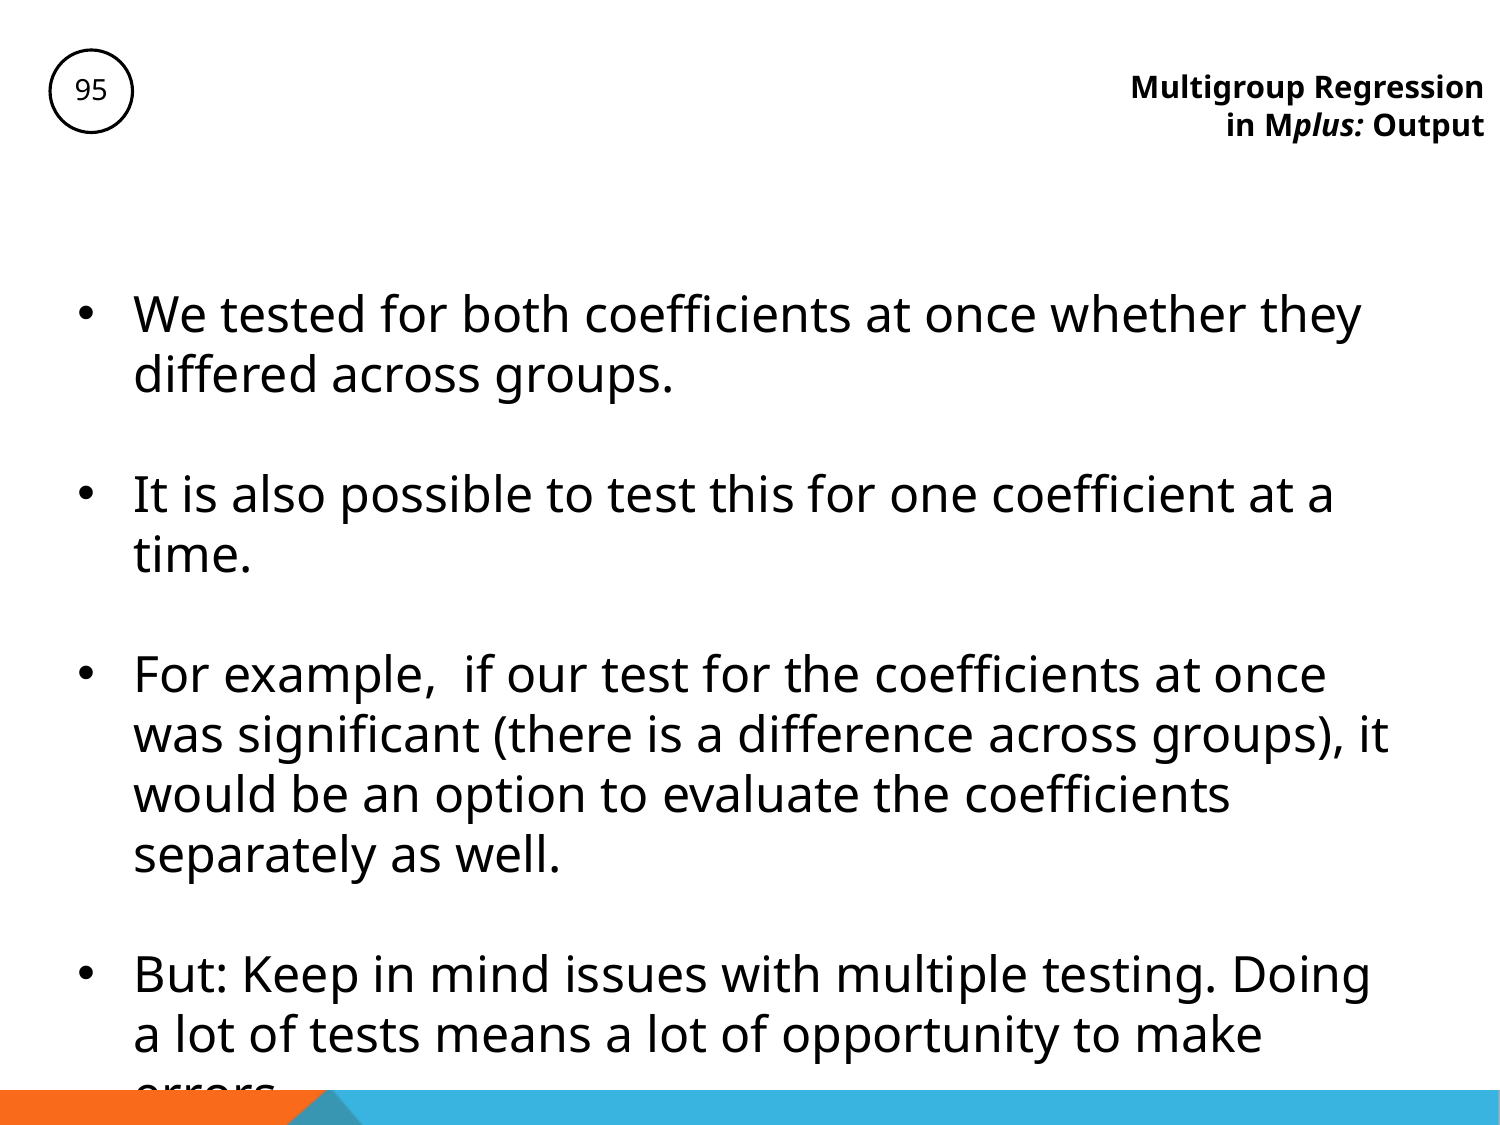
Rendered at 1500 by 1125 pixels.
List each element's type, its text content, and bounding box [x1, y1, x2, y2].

picture [0, 1090, 1500, 1125]
text_box We tested for both coefficients at once whether they differed across groups. It is also possible to test this for one coefficient at a time. For example, if our test for the coefficients at once was significant (there is a difference across groups), it would be an option to evaluate the coefficients separately as well. But: Keep in mind issues with multiple testing. Doing a lot of tests means a lot of opportunity to make errors. [62, 274, 1425, 1089]
title Multigroup Regression in Mplus: Output [266, 59, 1500, 150]
